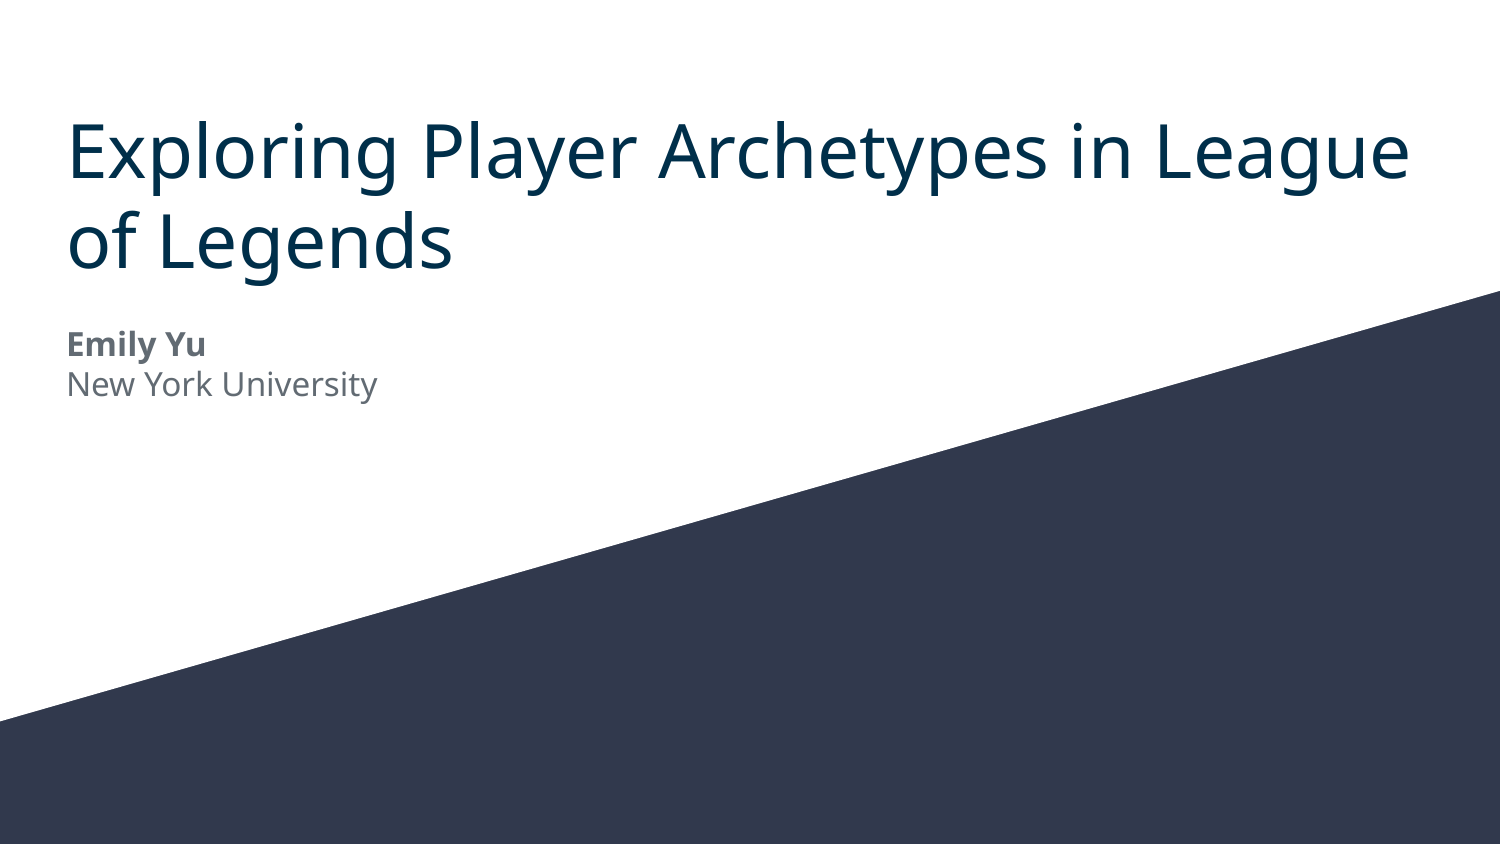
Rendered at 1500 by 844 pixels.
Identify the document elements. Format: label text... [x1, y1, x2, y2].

title Exploring Player Archetypes in League of Legends [51, 88, 1449, 299]
subtitle Emily Yu New York University [51, 308, 748, 430]
